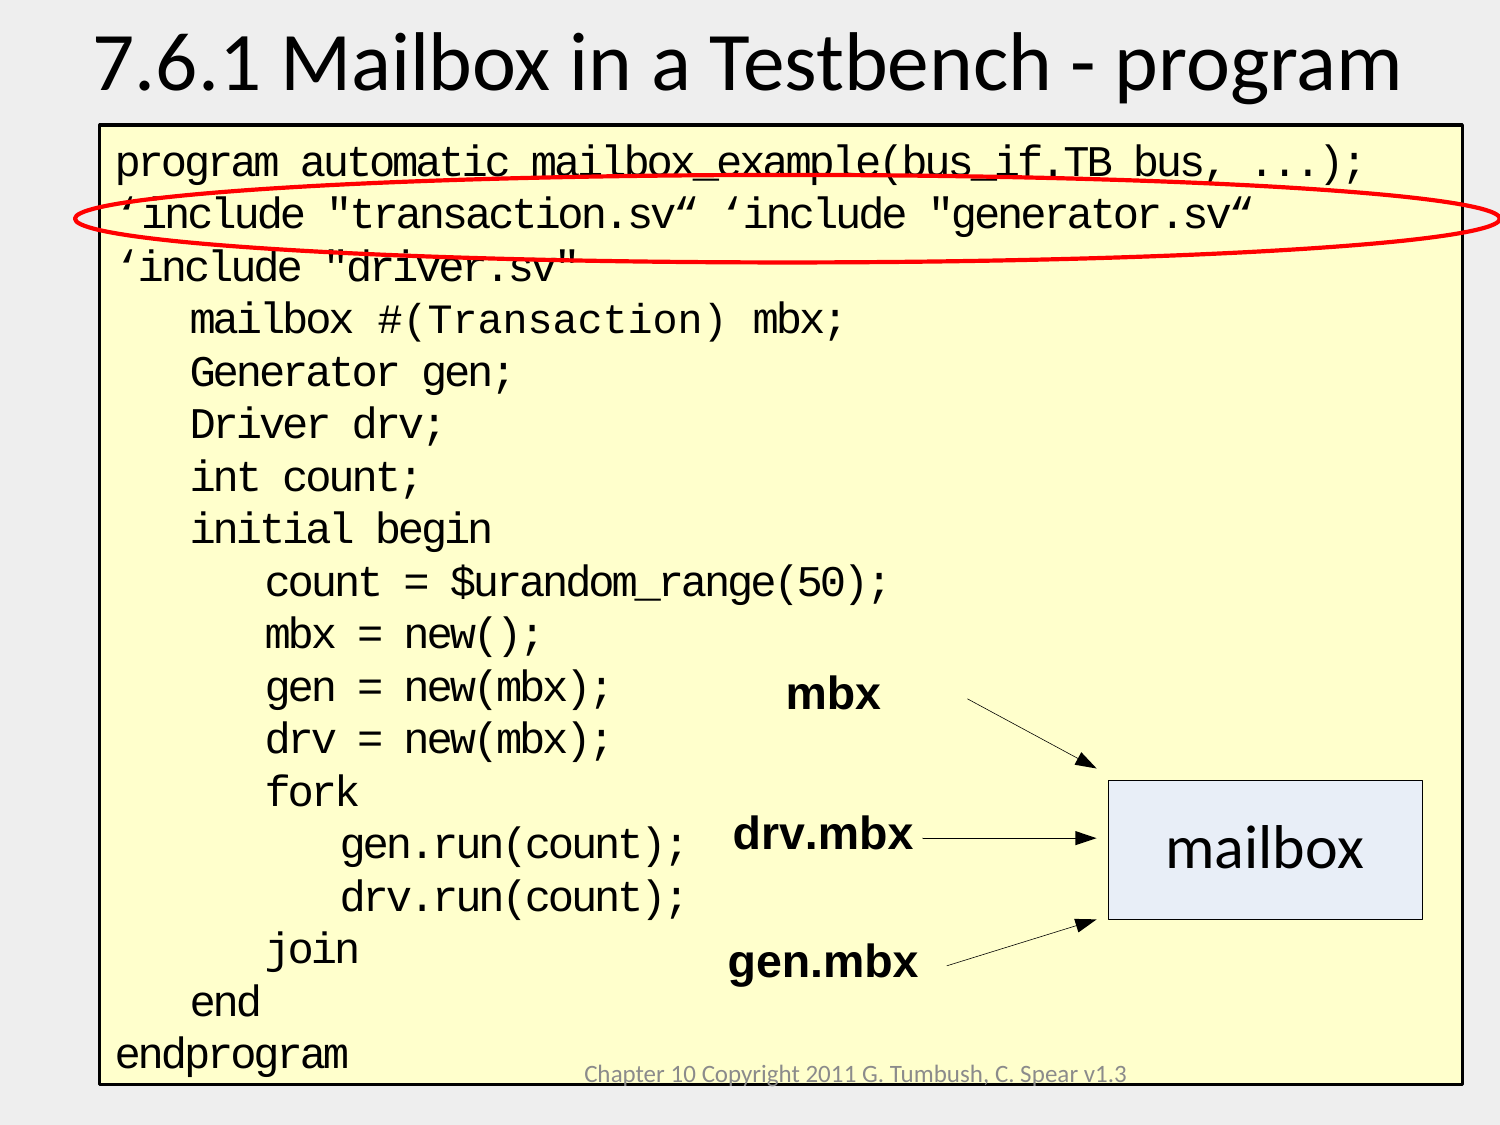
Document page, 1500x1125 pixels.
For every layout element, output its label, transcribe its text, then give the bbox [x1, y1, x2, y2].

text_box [724, 657, 1426, 995]
footer Chapter 10 Copyright 2011 G. Tumbush, C. Spear v1.3 [512, 1042, 1074, 1103]
text_box program automatic mailbox_example(bus_if.TB bus, ...); ‘include "transaction.sv“ ‘include "generator.sv“ ‘include "driver.sv" mailbox #(Transaction) mbx; Generator gen; Driver drv; int count; initial begin count = $urandom_range(50); mbx = new(); gen = new(mbx); drv = new(mbx); fork gen.run(count); drv.run(count); join end endprogram [99, 124, 1463, 206]
text_box program automatic mailbox_example(bus_if.TB bus, ...); ‘include "transaction.sv“ ‘include "generator.sv“ ‘include "driver.sv" mailbox #(Transaction) mbx; Generator gen; Driver drv; int count; initial begin count = $urandom_range(50); mbx = new(); gen = new(mbx); drv = new(mbx); fork gen.run(count); drv.run(count); join end endprogram [99, 231, 1463, 1085]
text_box 7.6.1 Mailbox in a Testbench - program [50, 0, 1448, 115]
slide_number 3 [1074, 1042, 1425, 1103]
text_box [74, 174, 1500, 264]
